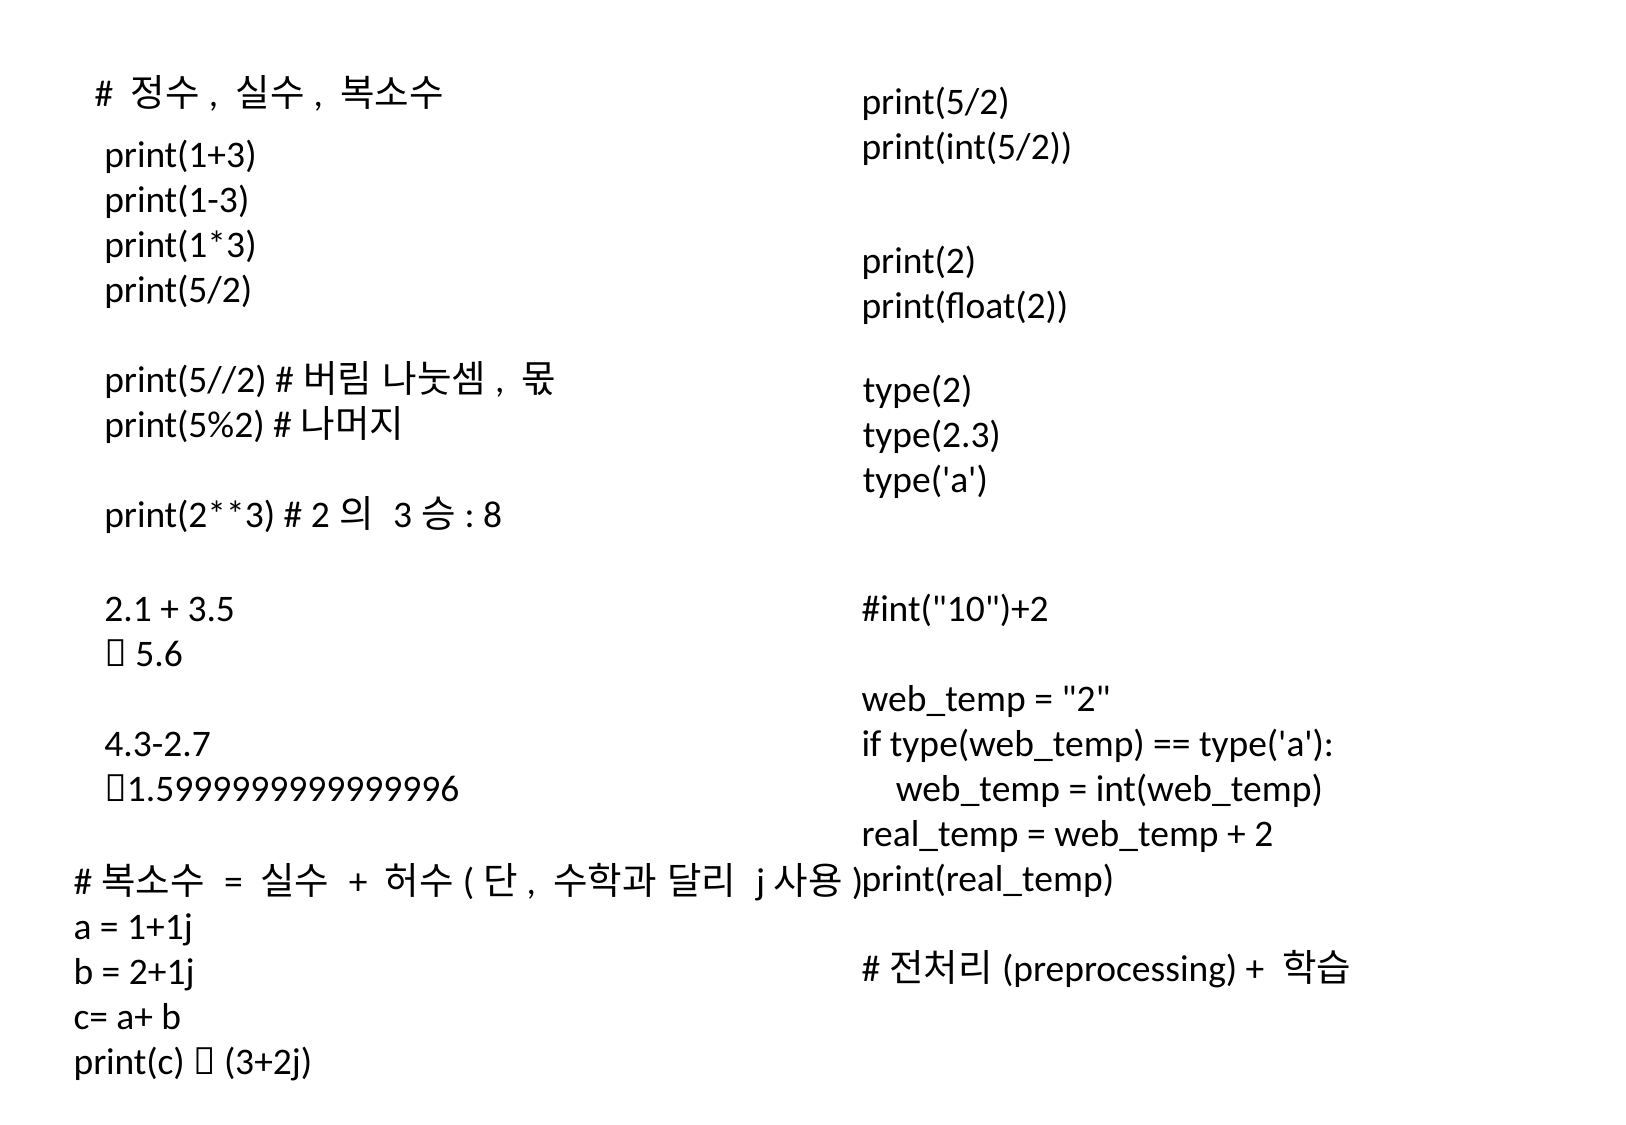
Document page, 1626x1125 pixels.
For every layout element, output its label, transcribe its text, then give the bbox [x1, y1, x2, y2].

text_box # 정수, 실수, 복소수 [79, 61, 459, 122]
text_box print(1+3) print(1-3) print(1*3) print(5/2) print(5//2) #버림 나눗셈, 몫 print(5%2) #나머지 print(2**3) # 2의 3승: 8 [89, 122, 903, 543]
text_box print(5/2) print(int(5/2)) [846, 69, 1625, 175]
text_box type(2) type(2.3) type('a') [848, 357, 1016, 507]
text_box #int("10")+2 web_temp = "2" if type(web_temp) == type('a'): web_temp = int(web_temp) real_temp = web_temp + 2 print(real_temp) #전처리(preprocessing) + 학습 [846, 576, 1625, 997]
text_box 2.1 + 3.5  5.6 4.3-2.7 1.5999999999999996 [89, 576, 558, 817]
text_box print(2) print(float(2)) [846, 228, 1625, 334]
text_box #복소수 = 실수 + 허수(단, 수학과 달리 j사용) a = 1+1j b = 2+1j c= a+ b print(c)  (3+2j) [58, 849, 878, 1090]
